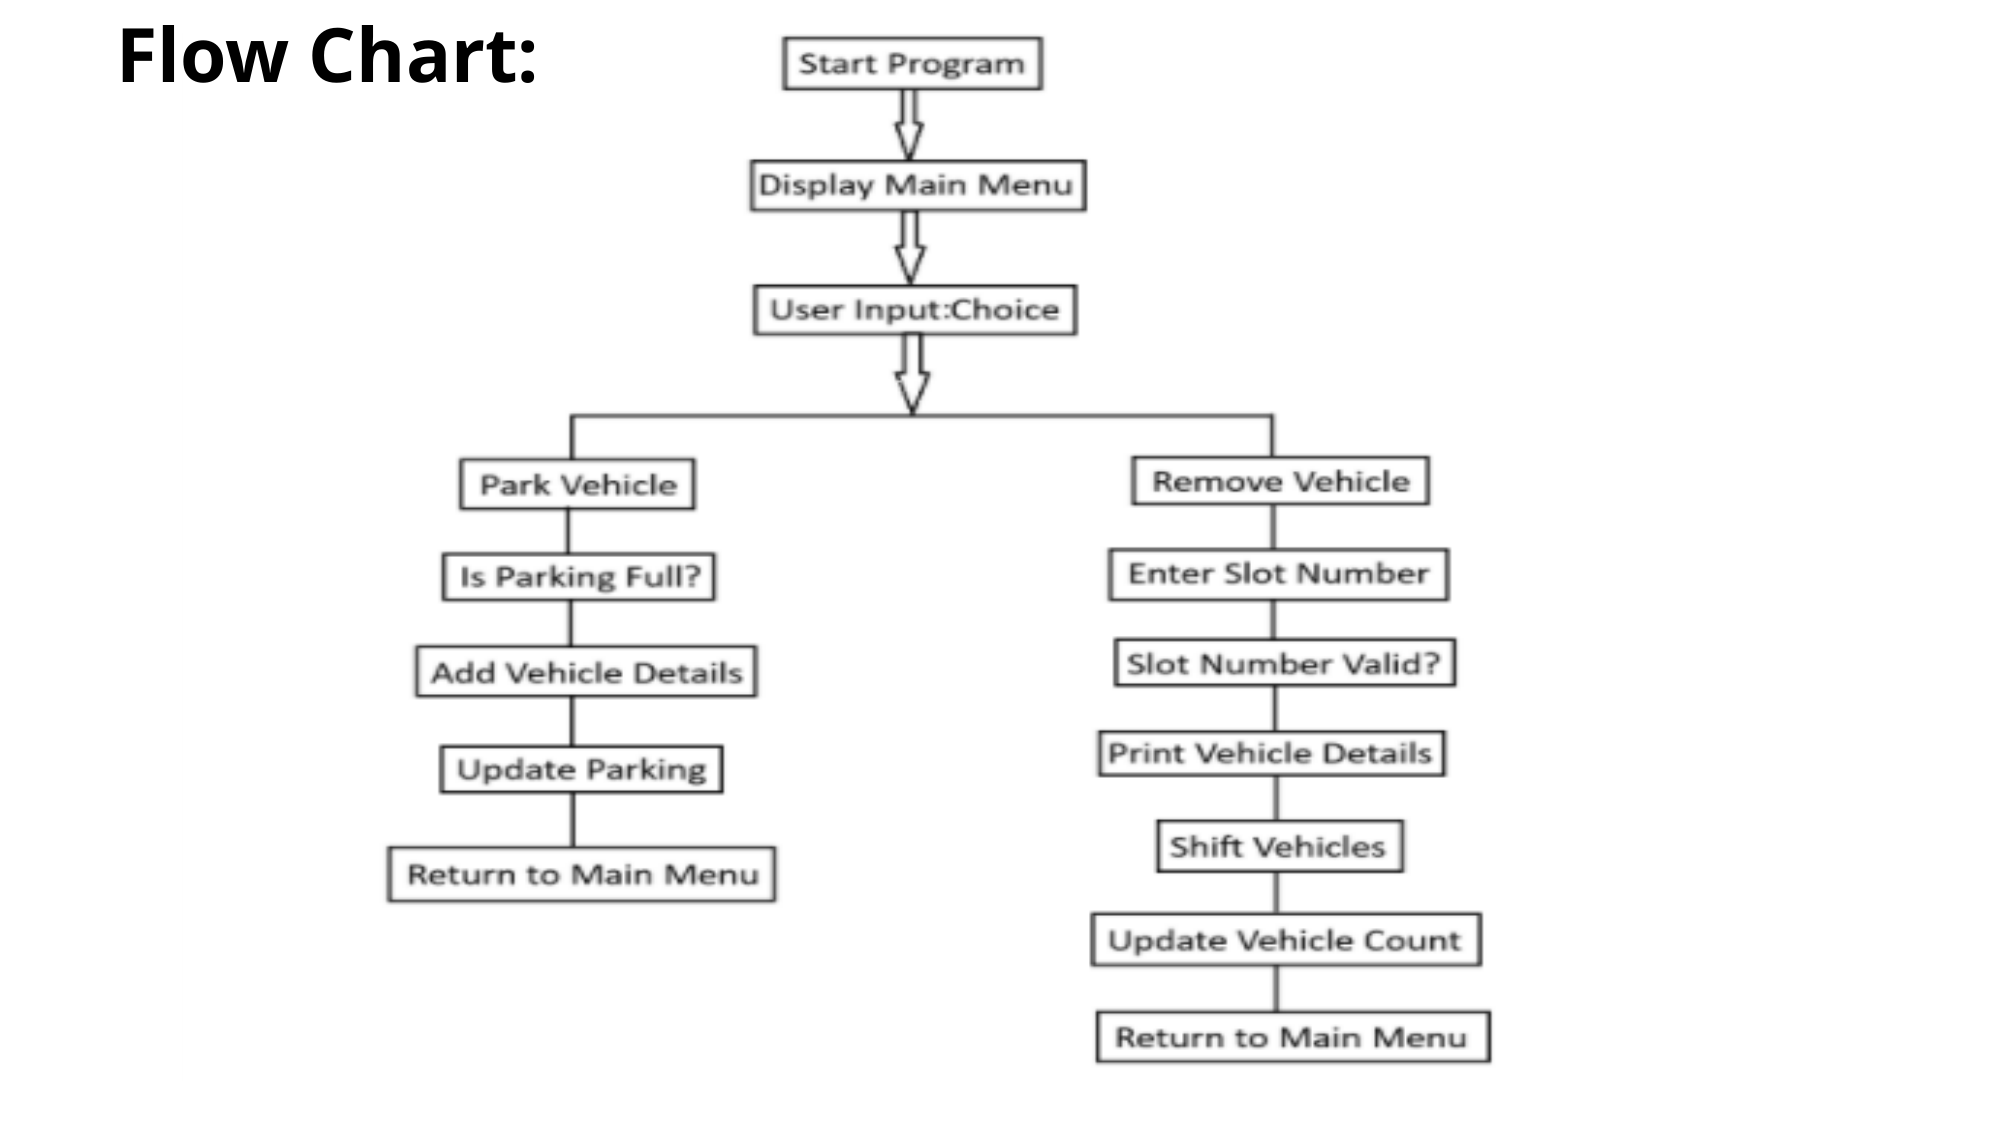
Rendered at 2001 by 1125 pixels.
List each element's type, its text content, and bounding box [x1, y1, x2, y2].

title Flow Chart: [101, 0, 585, 167]
picture [181, 33, 1844, 1081]
